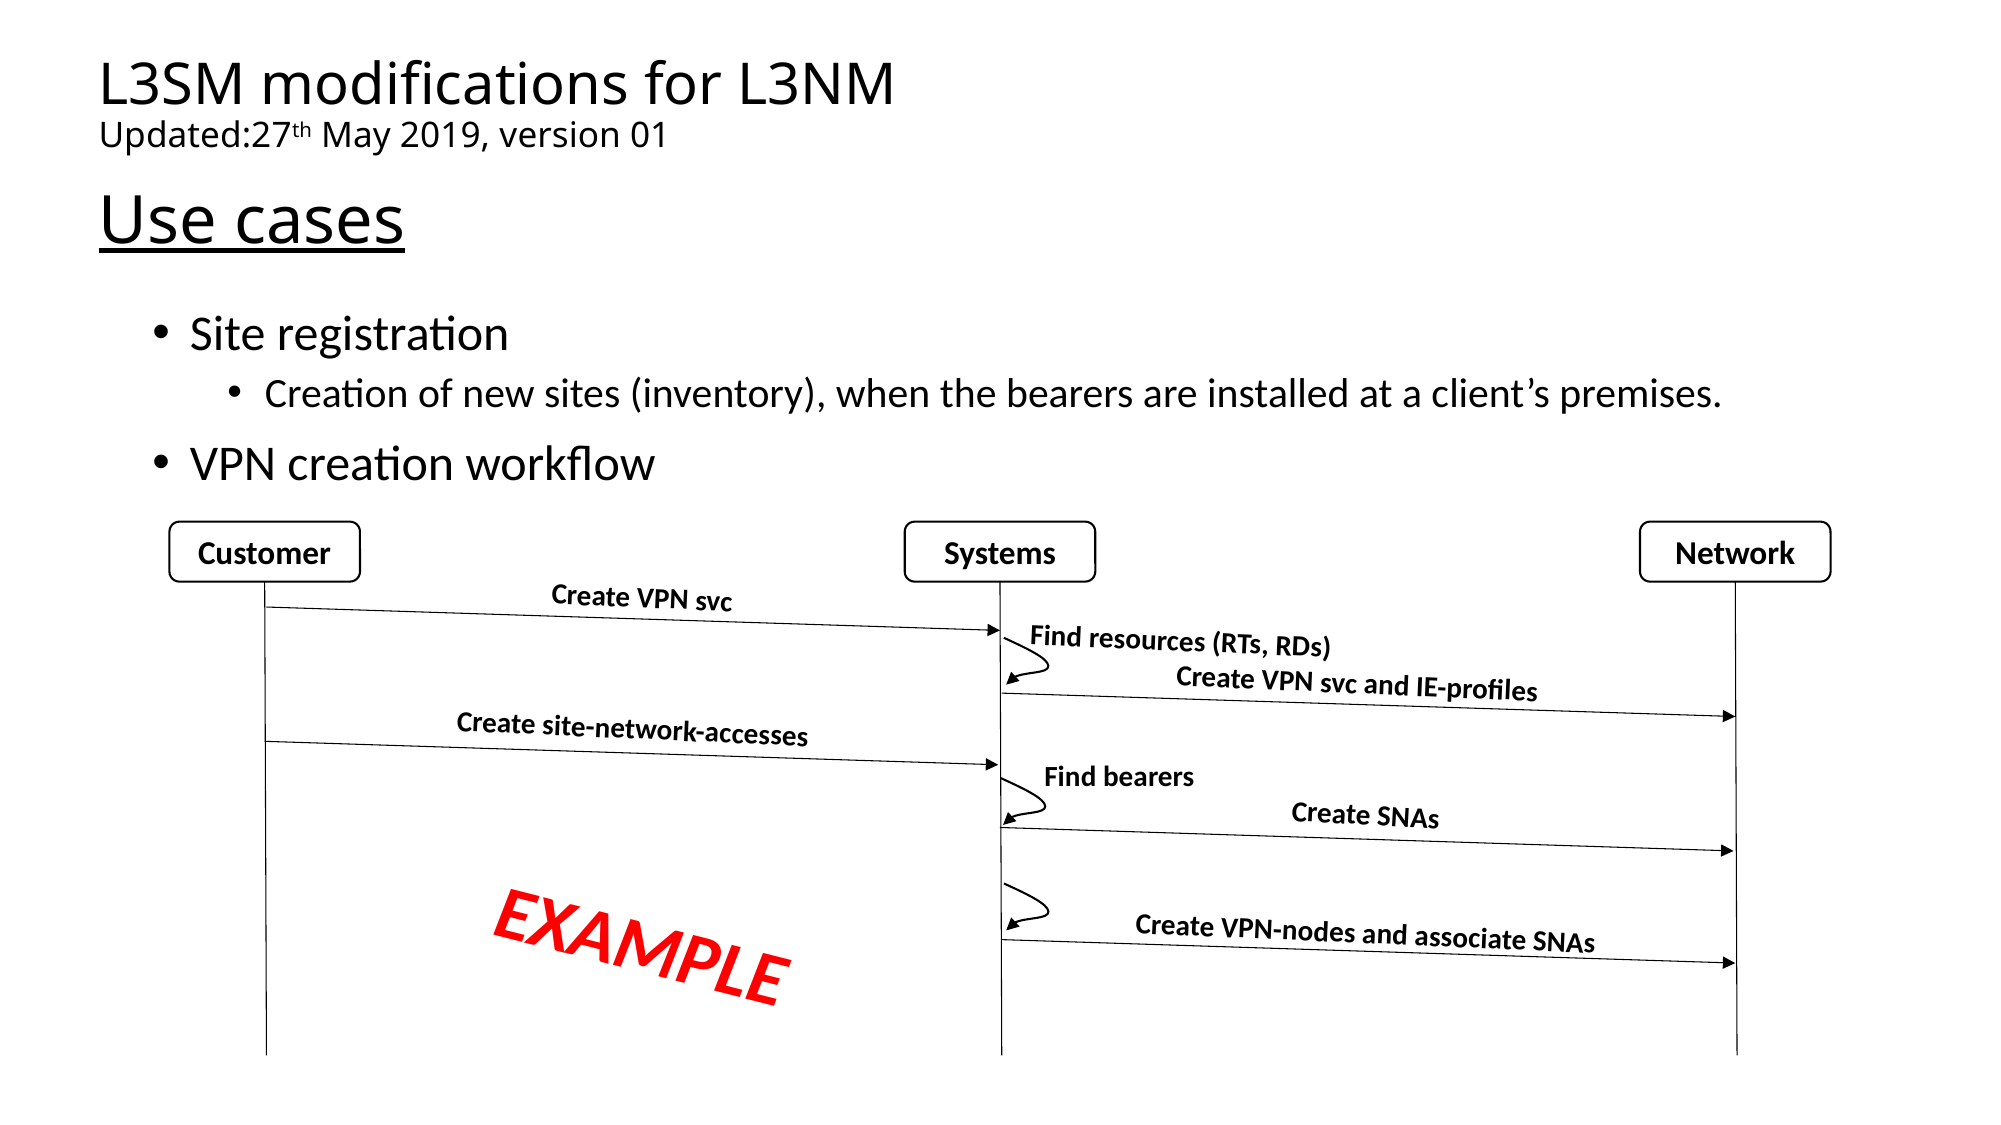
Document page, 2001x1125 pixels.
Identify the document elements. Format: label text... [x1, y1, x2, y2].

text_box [1001, 939, 1736, 964]
text_box EXAMPLE [471, 850, 814, 1033]
text_box [1003, 636, 1050, 685]
text_box Create VPN-nodes and associate SNAs [1120, 896, 1612, 939]
text_box Create site-network-accesses [441, 694, 826, 741]
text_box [266, 606, 1000, 631]
title Use cases [83, 166, 925, 278]
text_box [999, 827, 1734, 851]
text_box [1002, 777, 1047, 825]
text_box Find bearers [1029, 749, 1210, 800]
text_box Customer [168, 520, 362, 583]
list Site registration Creation of new sites (inventory), when the bearers are installed at a client’s premises. VPN creation workflow [137, 299, 1863, 1014]
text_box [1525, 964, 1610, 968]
text_box Create VPN svc [536, 566, 749, 606]
text_box L3SM modifications for L3NM Updated:27th May 2019, version 01 [83, 43, 917, 167]
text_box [264, 741, 999, 765]
text_box Network [1638, 520, 1832, 583]
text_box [1001, 693, 1736, 717]
text_box Create VPN svc and IE-profiles [1160, 656, 1555, 693]
text_box Find resources (RTs, RDs) [1015, 607, 1348, 672]
text_box Create SNAs [1276, 783, 1457, 827]
text_box Systems [903, 520, 1097, 583]
text_box [1003, 882, 1050, 931]
